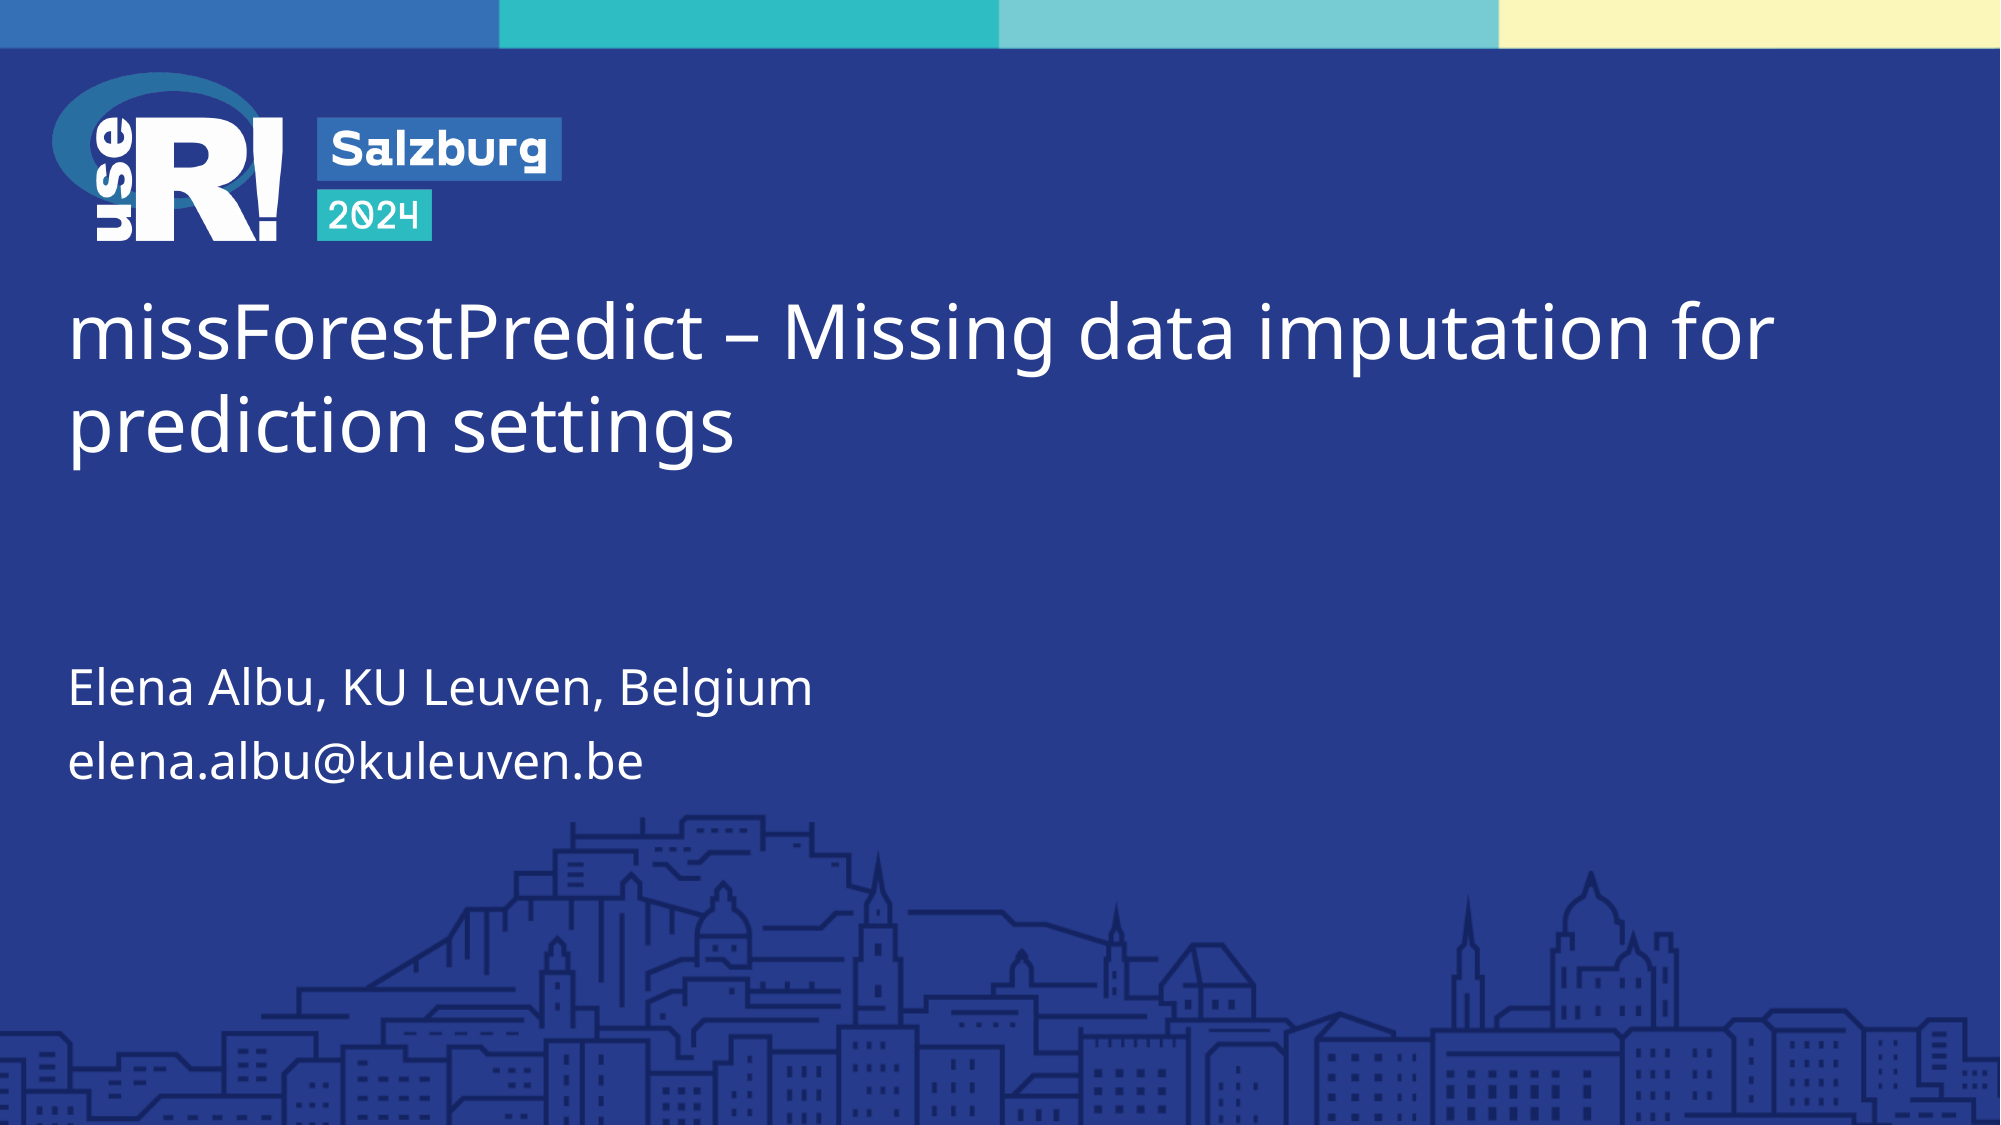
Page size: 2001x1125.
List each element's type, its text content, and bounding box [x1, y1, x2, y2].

title missForestPredict – Missing data imputation for prediction settings [52, 276, 1948, 584]
subtitle Elena Albu, KU Leuven, Belgium elena.albu@kuleuven.be [52, 619, 1948, 833]
picture [0, 0, 2000, 1125]
